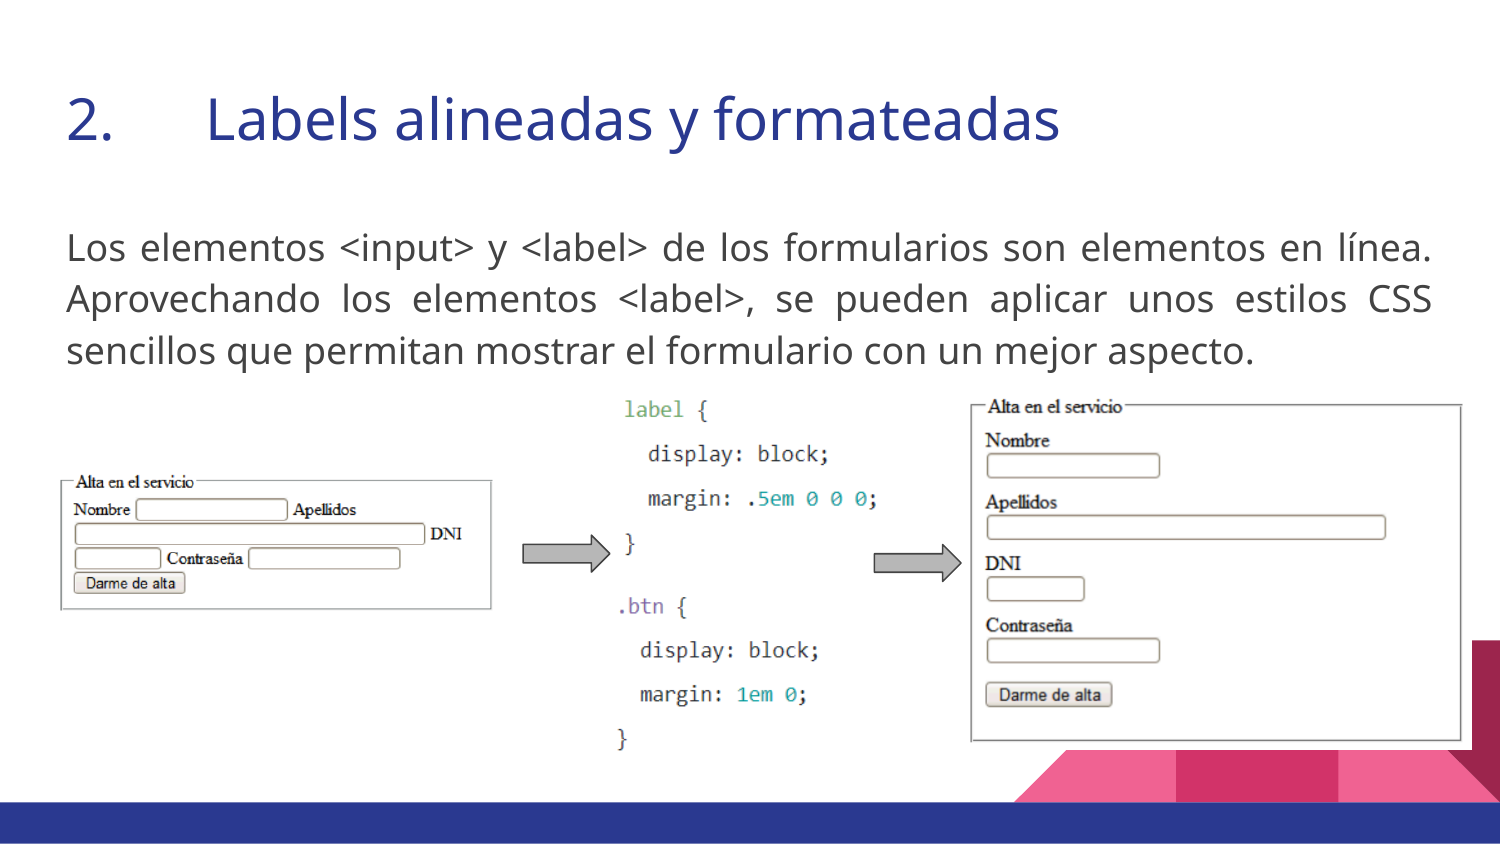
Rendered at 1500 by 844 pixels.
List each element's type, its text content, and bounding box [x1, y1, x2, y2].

title 2. Labels alineadas y formateadas [51, 67, 1449, 167]
list Los elementos <input> y <label> de los formularios son elementos en línea. Aprovechando los elementos <label>, se pueden aplicar unos estilos CSS sencillos que permitan mostrar el formulario con un mejor aspecto. [51, 201, 1449, 750]
picture [603, 581, 847, 763]
picture [50, 464, 498, 617]
picture [603, 378, 896, 573]
text_box [523, 535, 598, 573]
picture [960, 388, 1473, 750]
text_box [900, 544, 955, 582]
